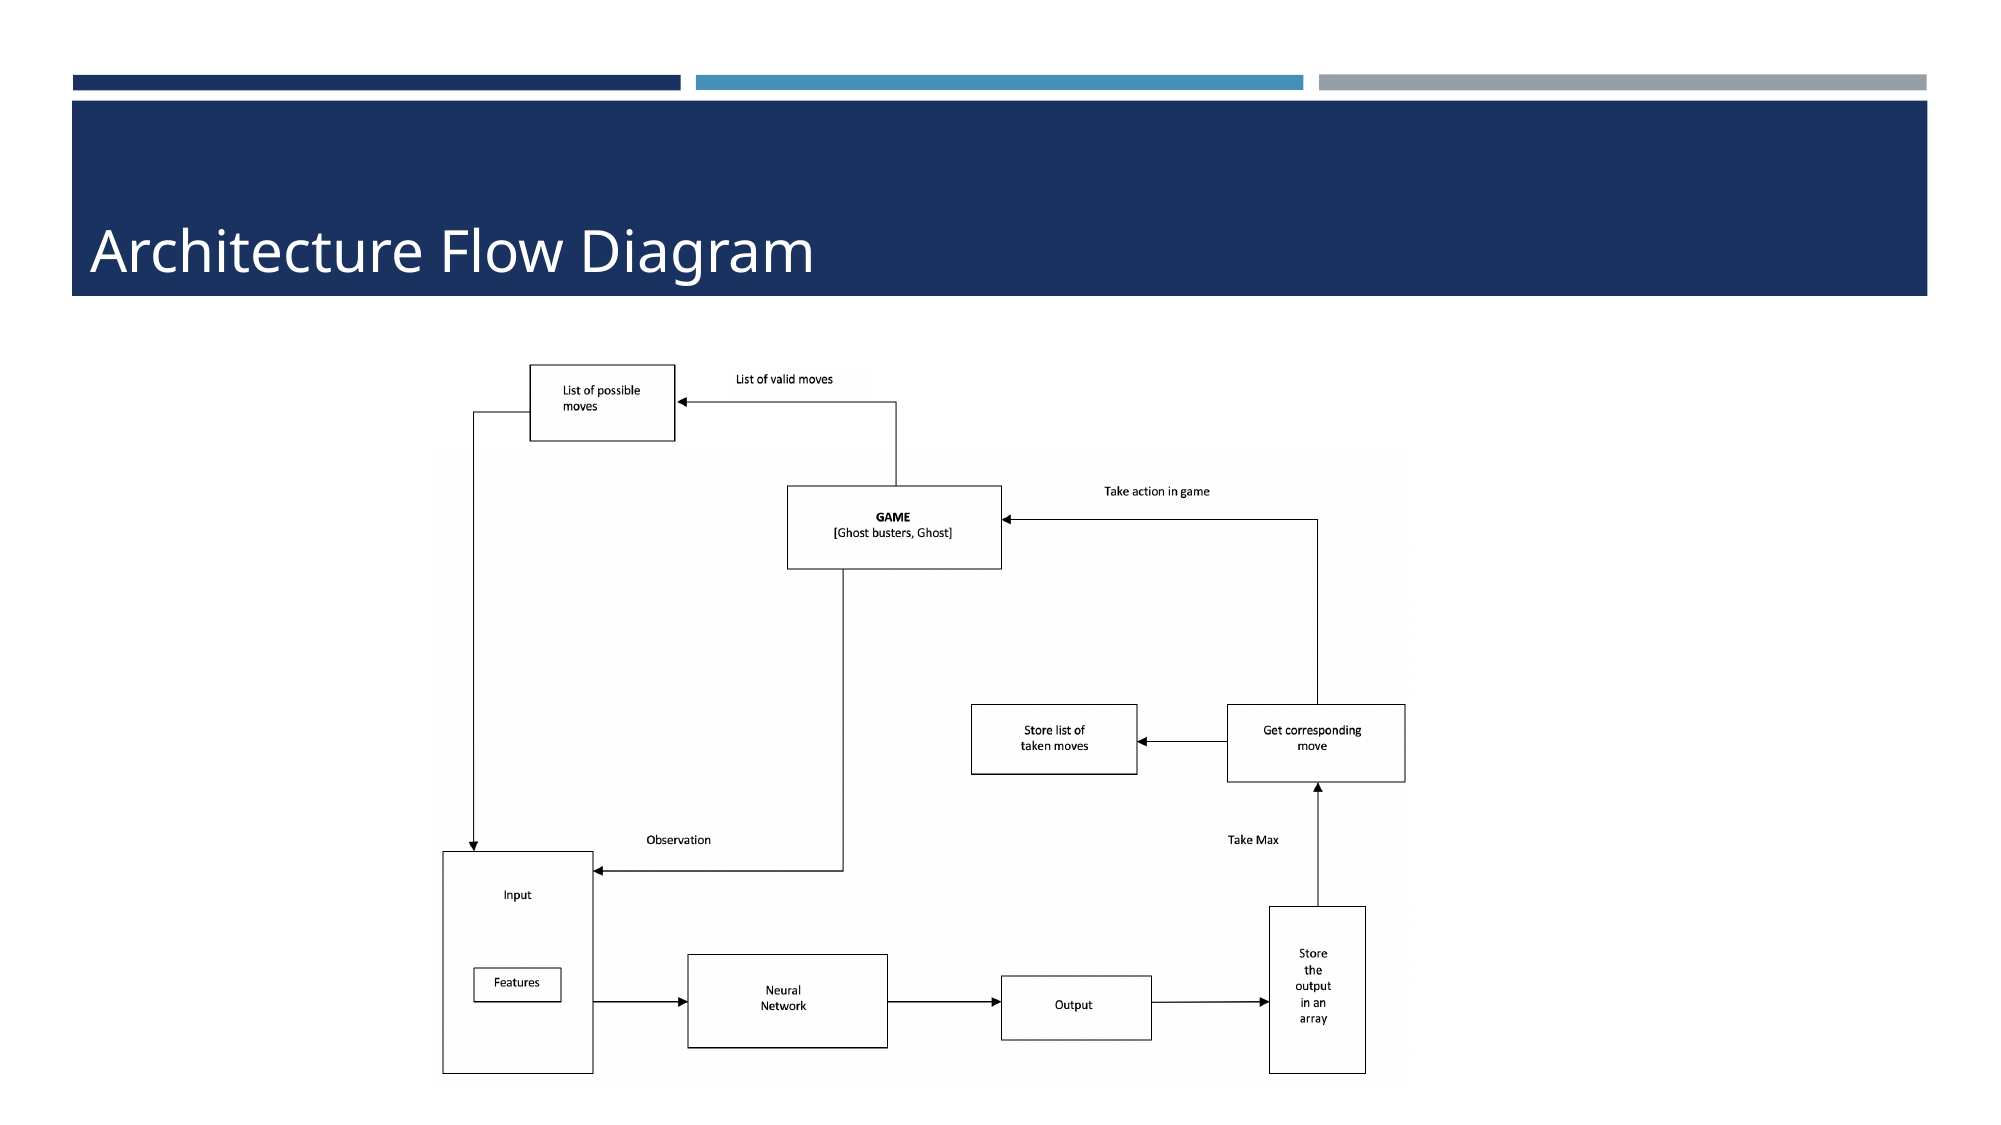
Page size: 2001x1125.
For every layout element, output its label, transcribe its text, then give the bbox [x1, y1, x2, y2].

picture [124, 322, 1813, 1089]
title Architecture Flow Diagram [75, 125, 1885, 292]
